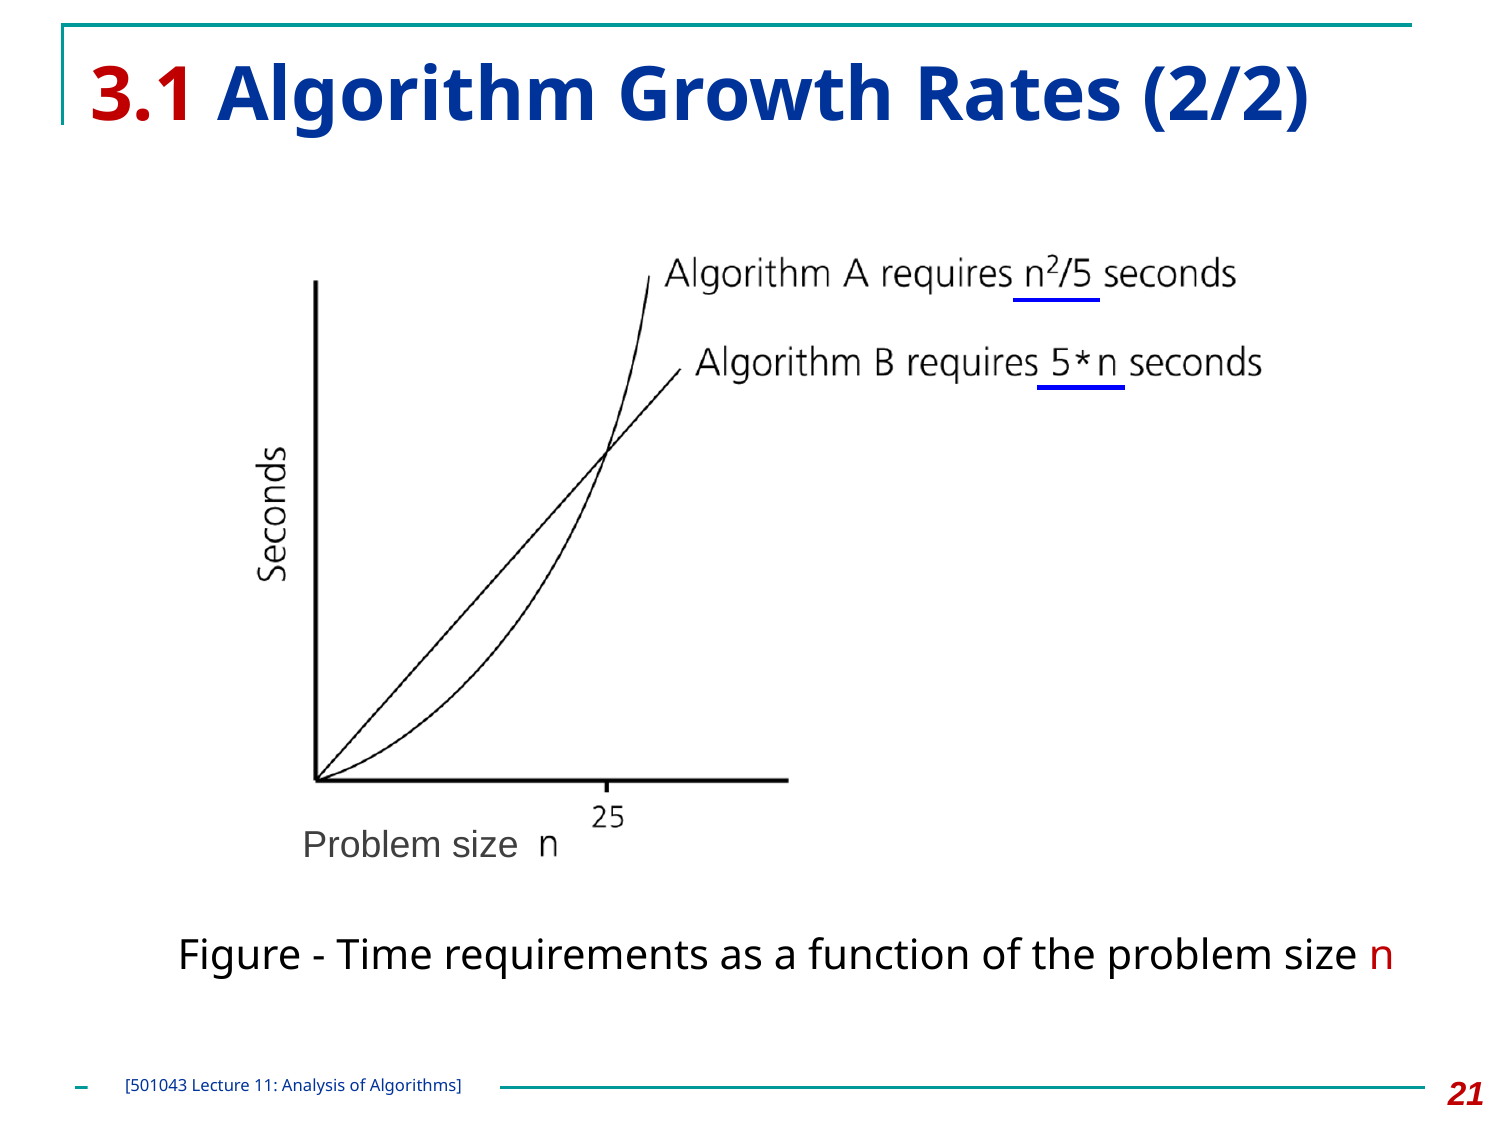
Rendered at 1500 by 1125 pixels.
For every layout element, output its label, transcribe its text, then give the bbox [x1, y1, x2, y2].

text_box [501043 Lecture 11: Analysis of Algorithms] [87, 1074, 500, 1100]
title 3.1 Algorithm Growth Rates (2/2) [75, 37, 1425, 167]
text_box Figure - Time requirements as a function of the problem size n [162, 900, 1438, 985]
slide_number ‹#› [1400, 1065, 1500, 1125]
picture [249, 237, 1263, 867]
